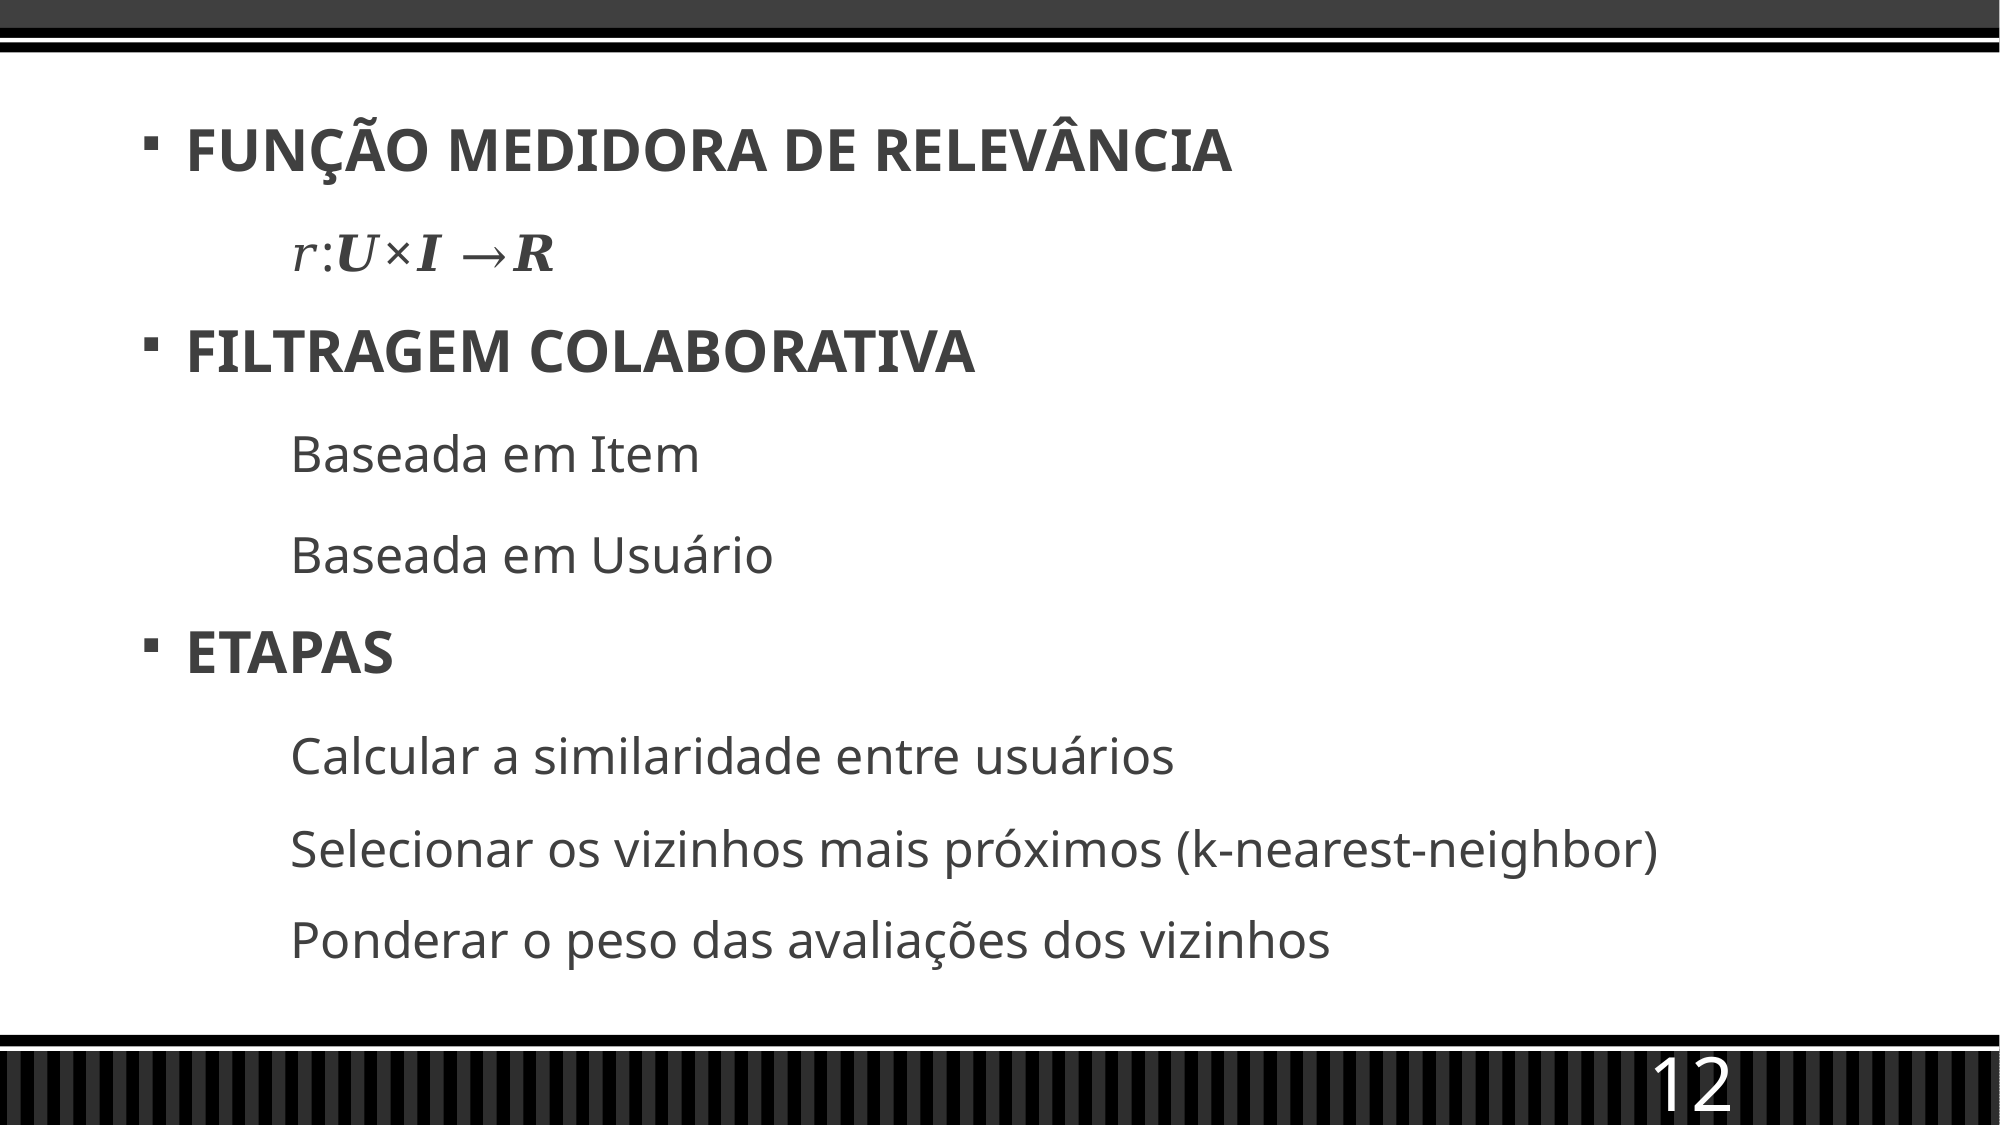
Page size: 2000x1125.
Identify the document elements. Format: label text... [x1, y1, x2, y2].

slide_number 12 [1596, 1068, 1750, 1106]
list FUNÇÃO MEDIDORA DE RELEVÂNCIA 𝑟:𝑼×𝑰 →𝑹 FILTRAGEM COLABORATIVA Baseada em Item Baseada em Usuário ETAPAS Calcular a similaridade entre usuários Selecionar os vizinhos mais próximos (k-nearest-neighbor) Ponderar o peso das avaliações dos vizinhos [125, 113, 1752, 976]
